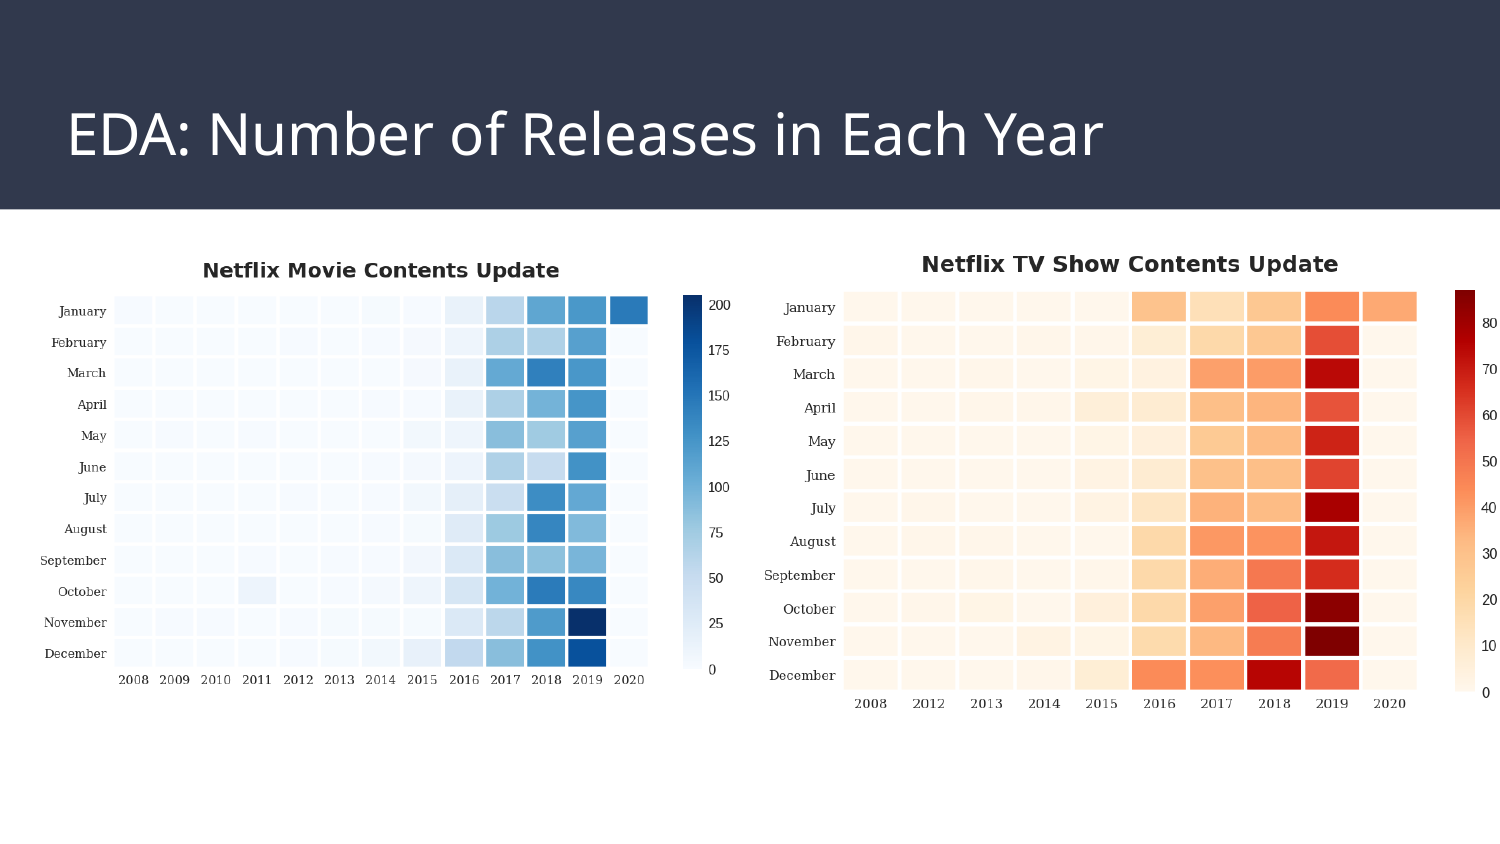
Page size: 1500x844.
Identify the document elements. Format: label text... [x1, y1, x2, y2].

picture [26, 248, 742, 698]
picture [749, 240, 1500, 723]
title EDA: Number of Releases in Each Year [51, 82, 1449, 185]
